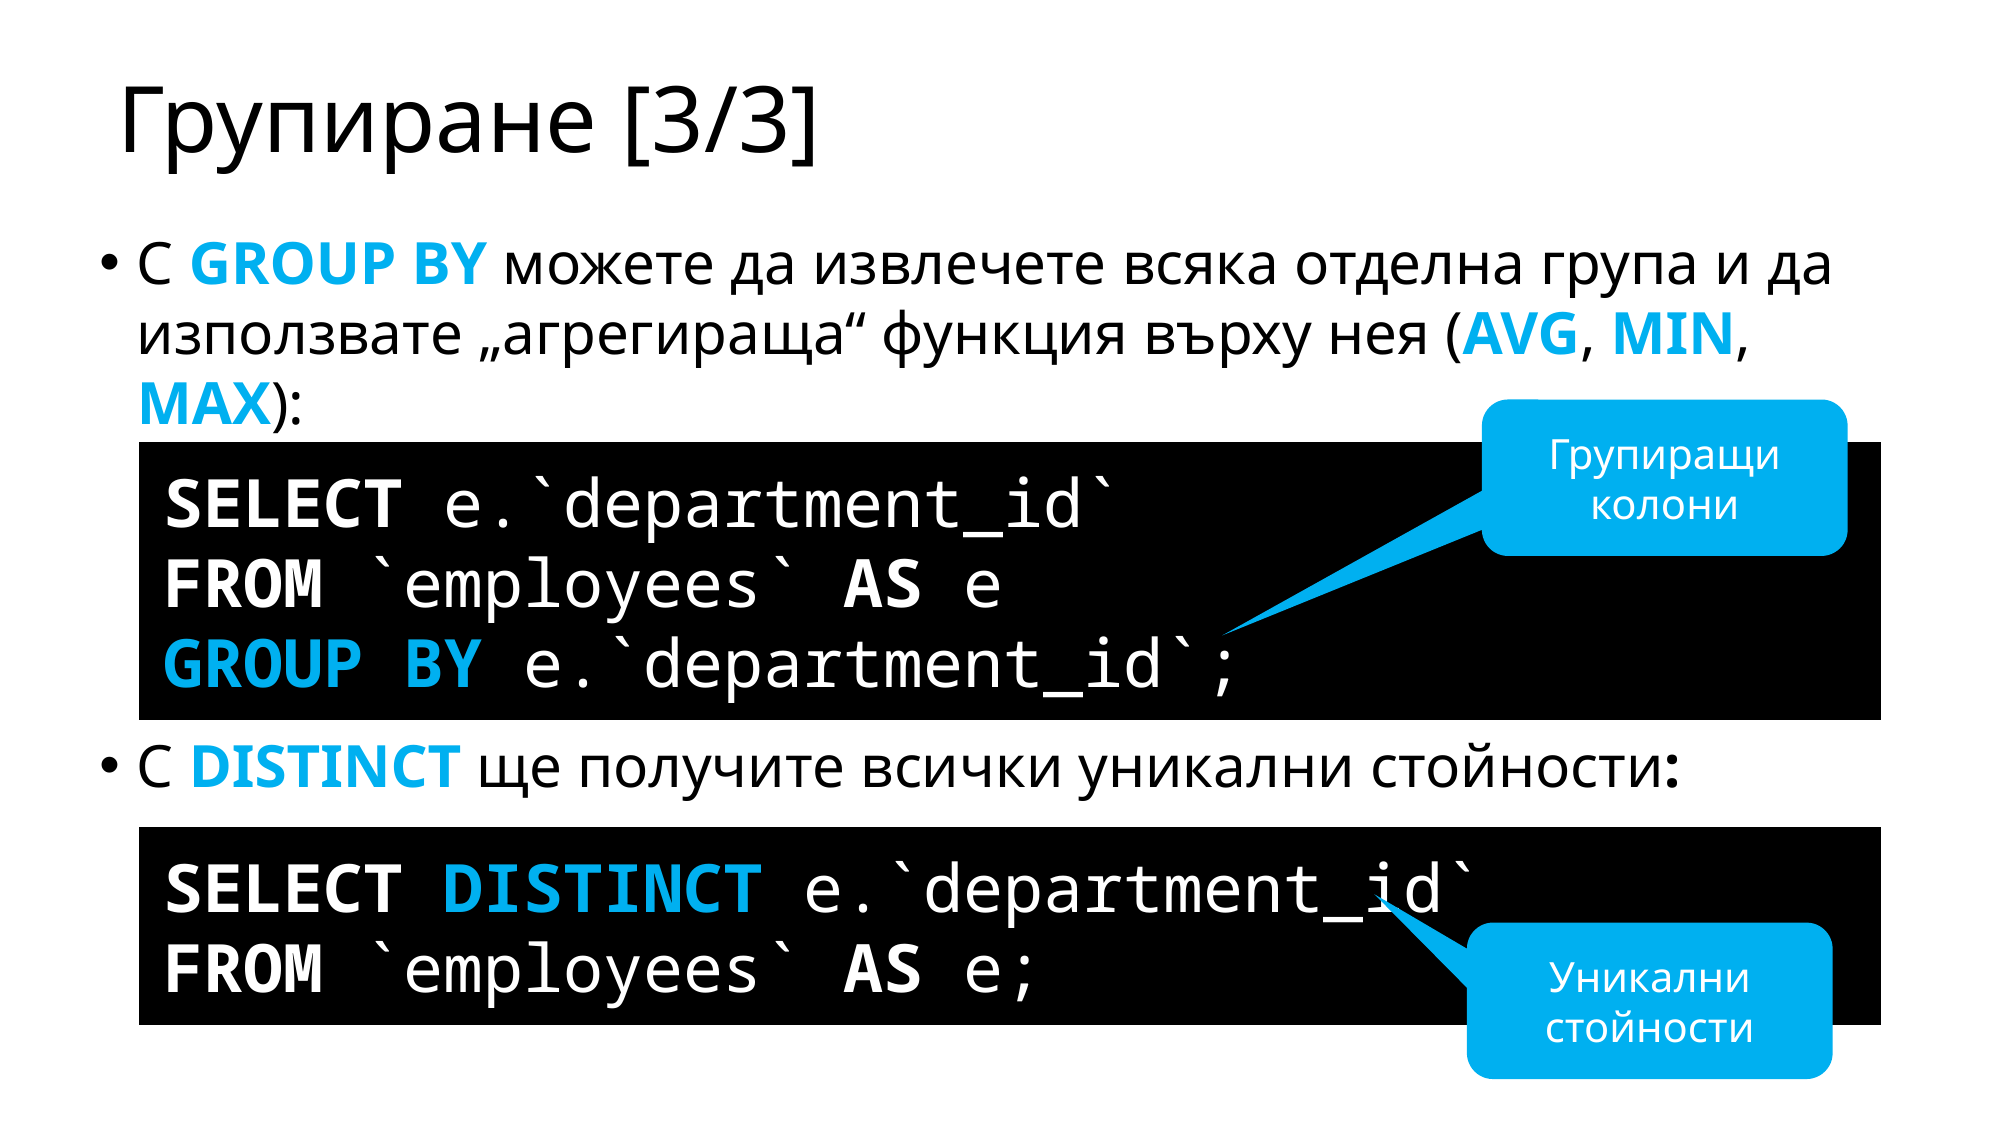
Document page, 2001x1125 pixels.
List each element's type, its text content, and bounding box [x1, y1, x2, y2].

text_box Уникални стойности [1373, 893, 1834, 1081]
title Групиране [3/3] [102, 14, 1828, 232]
text_box SELECT DISTINCT e.`department_id` FROM `employees` AS e; [139, 827, 1881, 1025]
text_box SELECT e.`department_id` FROM `employees` AS e GROUP BY e.`department_id`; [139, 442, 1881, 720]
list С GROUP BY можете да извлечете всяка отделна група и да използвате „агрегираща“ функция върху нея (AVG, MIN, MAX): С DISTINCT ще получите всички уникални стойности: [84, 218, 1916, 1125]
text_box Групиращи колони [1221, 398, 1849, 637]
